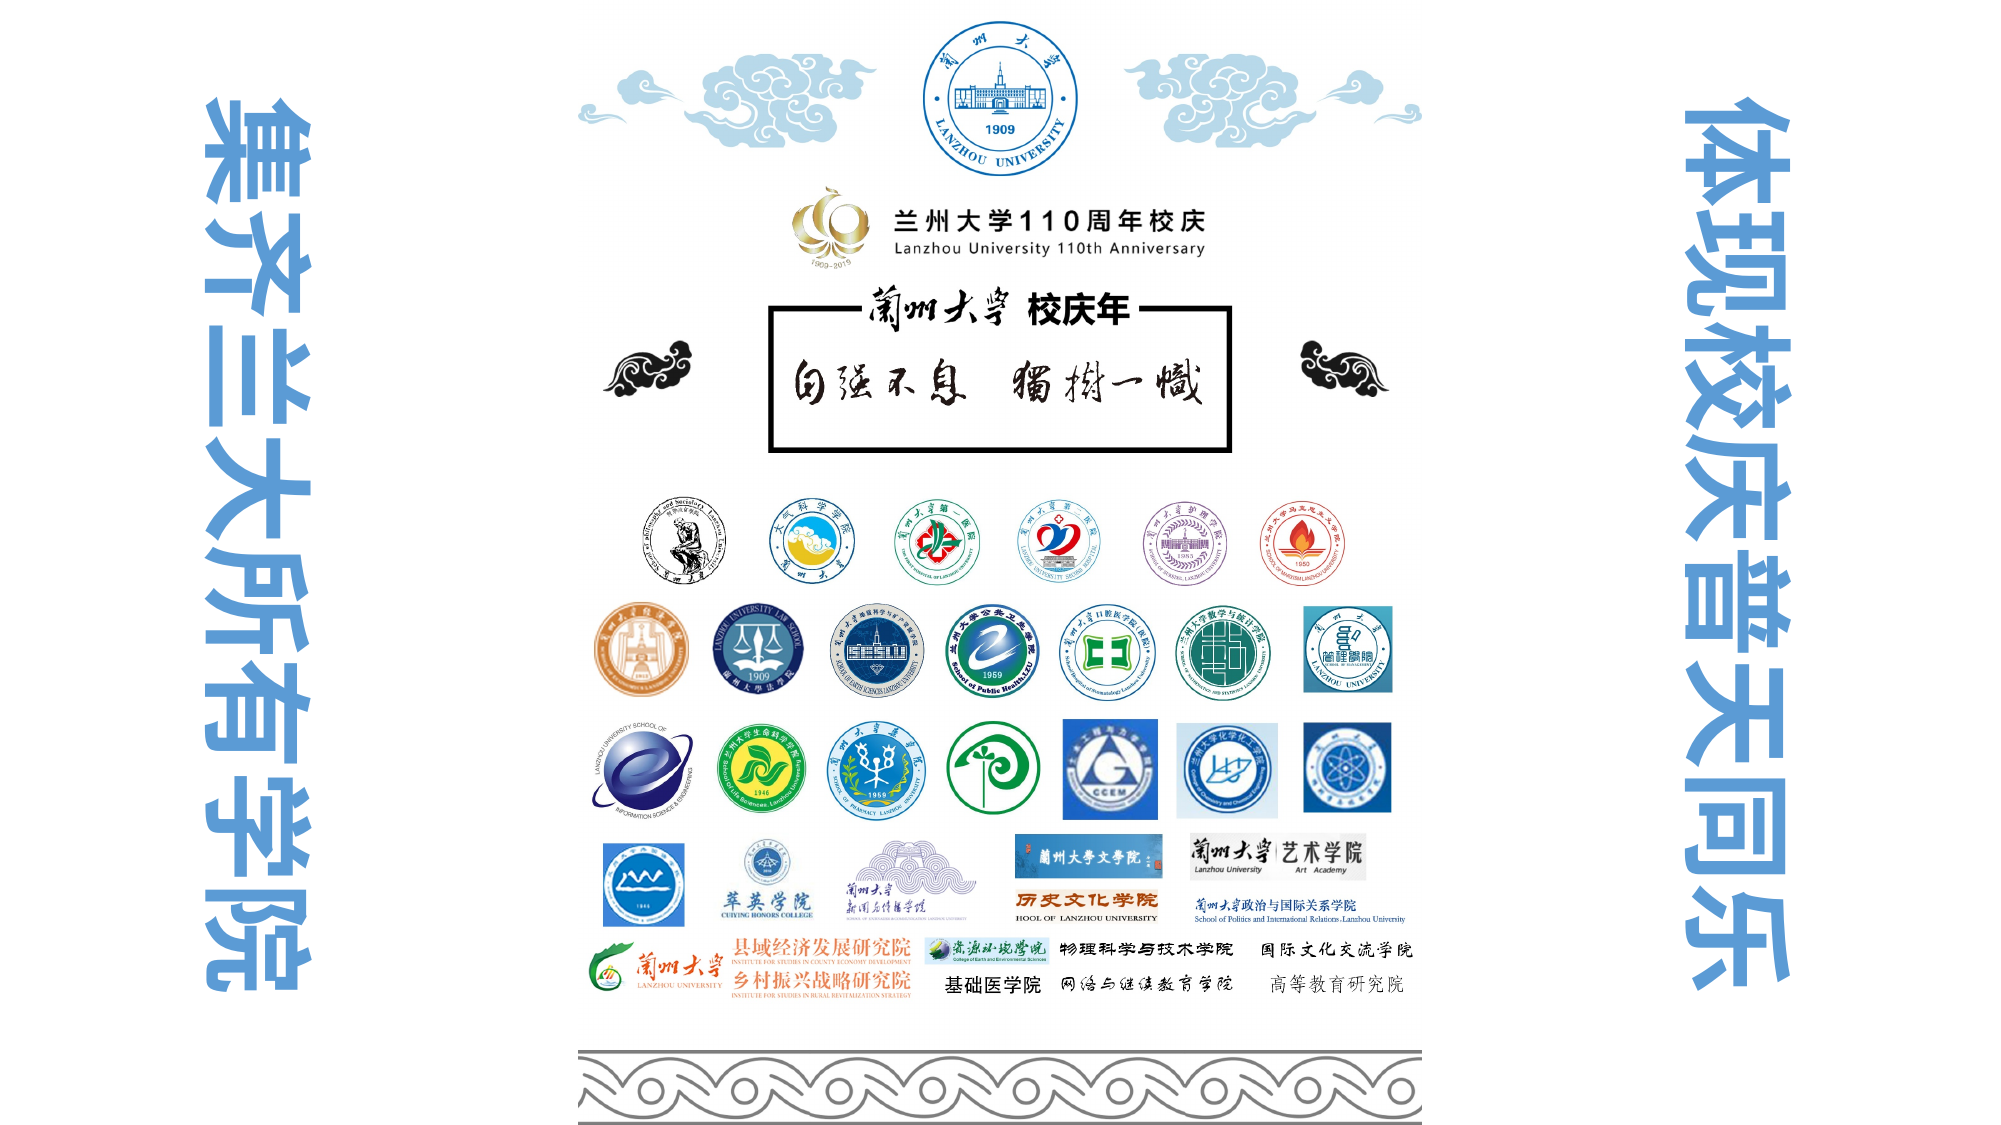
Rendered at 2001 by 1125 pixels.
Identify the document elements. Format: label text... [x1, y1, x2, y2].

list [578, 0, 1422, 1125]
text_box 体现校庆普天同乐 [1656, 83, 1824, 1008]
text_box 集齐兰大所有学院 [176, 83, 344, 1008]
